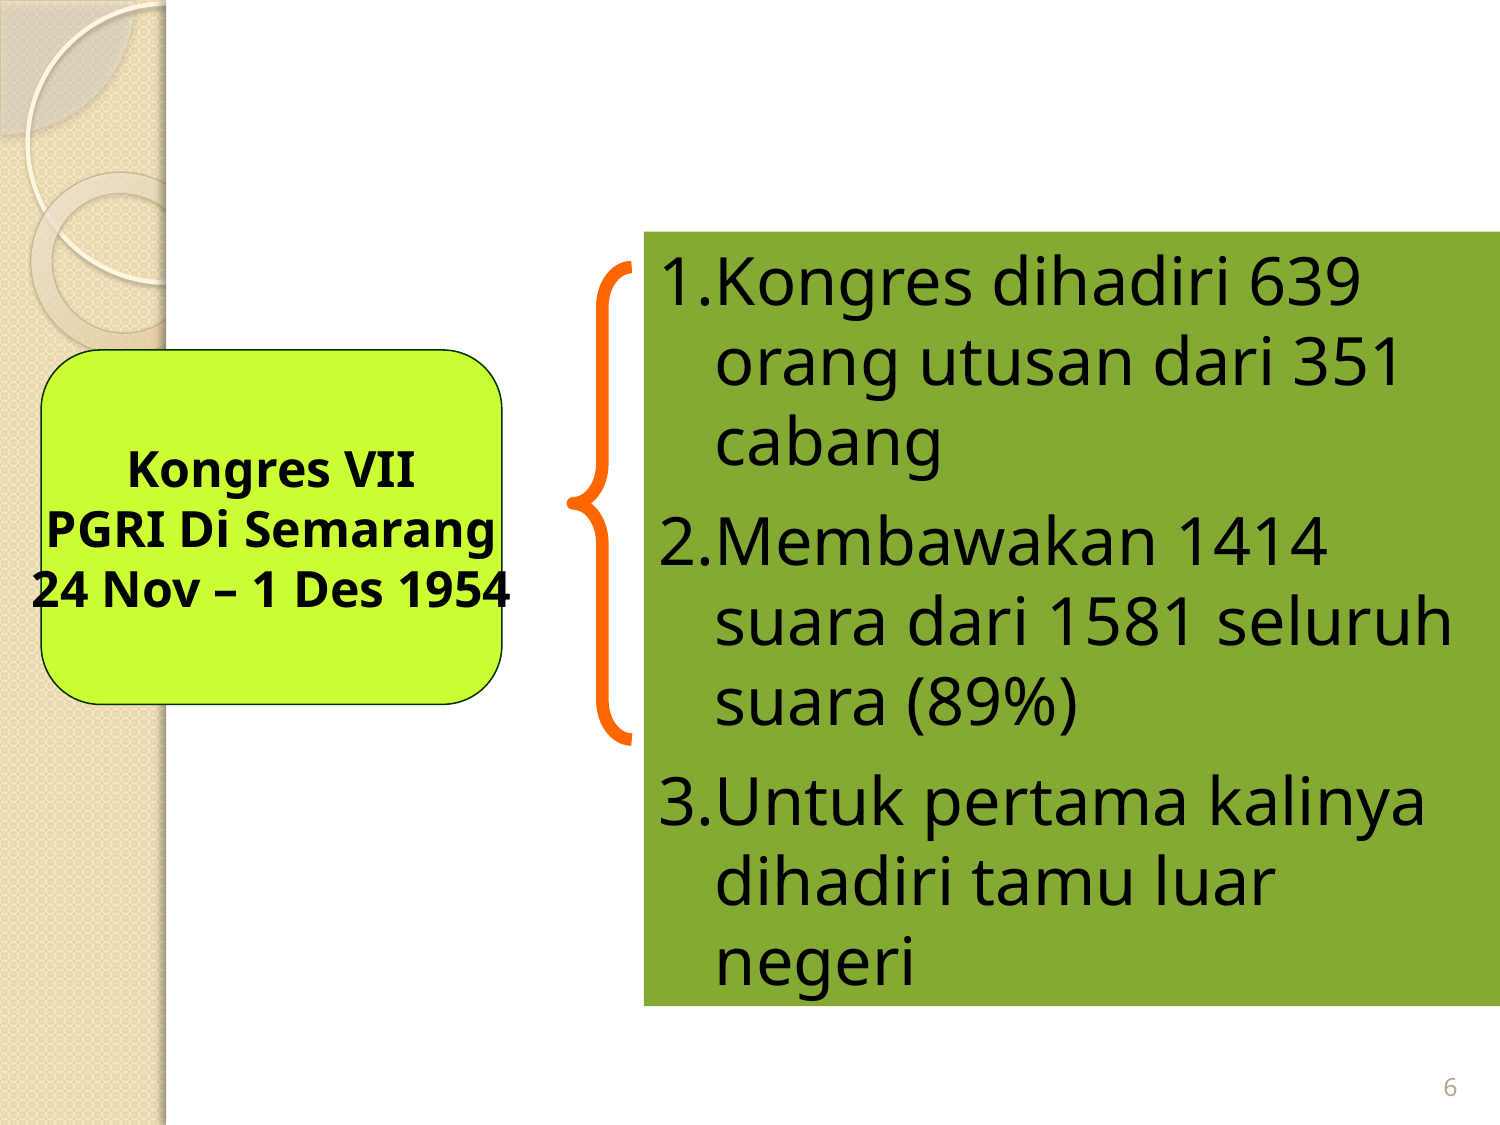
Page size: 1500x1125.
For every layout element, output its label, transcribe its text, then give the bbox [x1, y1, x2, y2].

text_box Kongres dihadiri 639 orang utusan dari 351 cabang Membawakan 1414 suara dari 1581 seluruh suara (89%) Untuk pertama kalinya dihadiri tamu luar negeri [643, 231, 1500, 1007]
text_box Kongres VII PGRI Di Semarang 24 Nov – 1 Des 1954 [41, 349, 502, 705]
slide_number 6 [1413, 1034, 1488, 1113]
text_box [572, 267, 632, 740]
